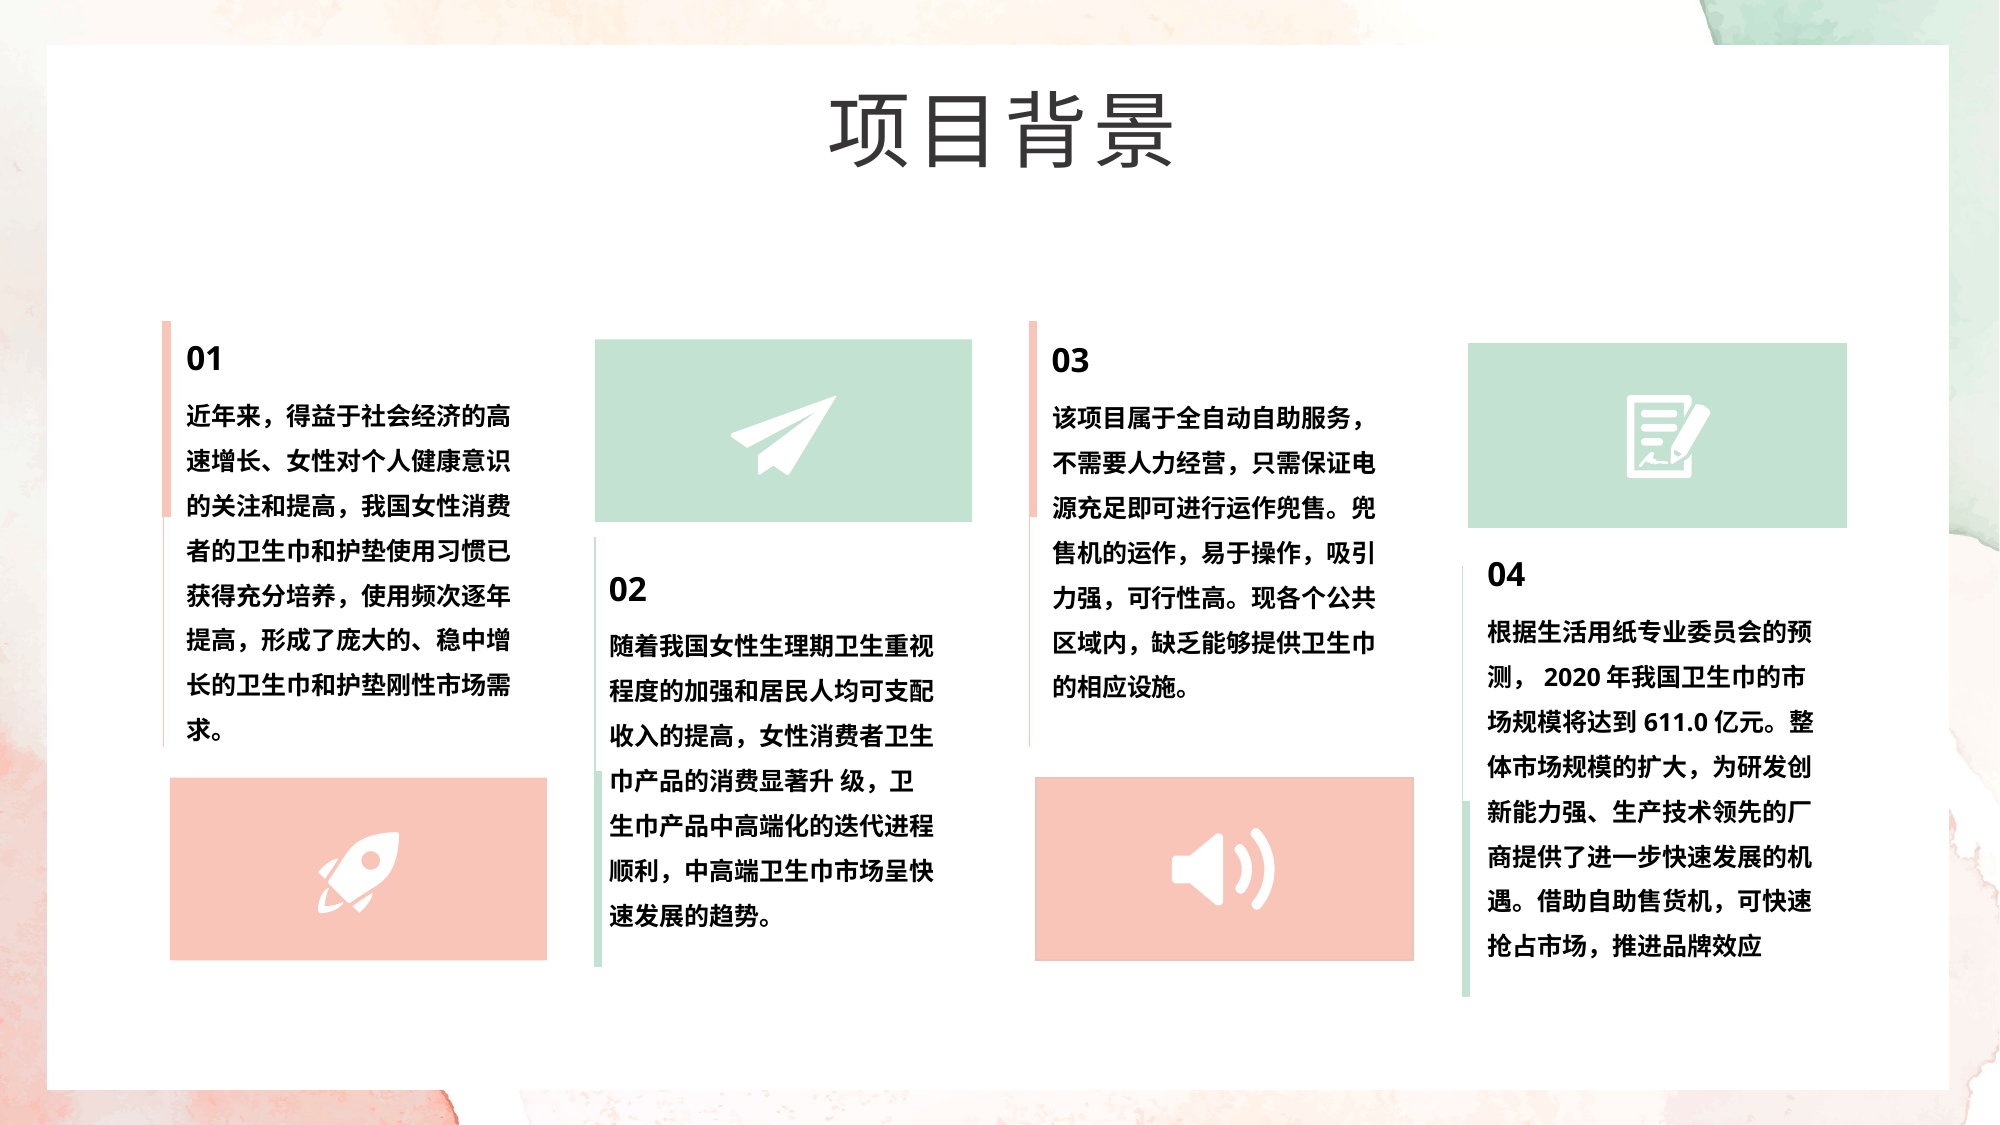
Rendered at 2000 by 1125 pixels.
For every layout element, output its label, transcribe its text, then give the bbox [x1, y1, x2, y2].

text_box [594, 536, 602, 966]
picture [0, 0, 2000, 1125]
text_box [1051, 339, 1384, 706]
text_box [1469, 343, 1847, 527]
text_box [169, 777, 548, 961]
text_box 项目背景 [757, 71, 1247, 186]
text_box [609, 567, 939, 935]
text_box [1487, 553, 1817, 966]
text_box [594, 339, 973, 523]
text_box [186, 337, 518, 749]
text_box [163, 322, 170, 748]
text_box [1029, 322, 1037, 748]
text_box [1035, 777, 1413, 961]
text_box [1462, 566, 1470, 996]
